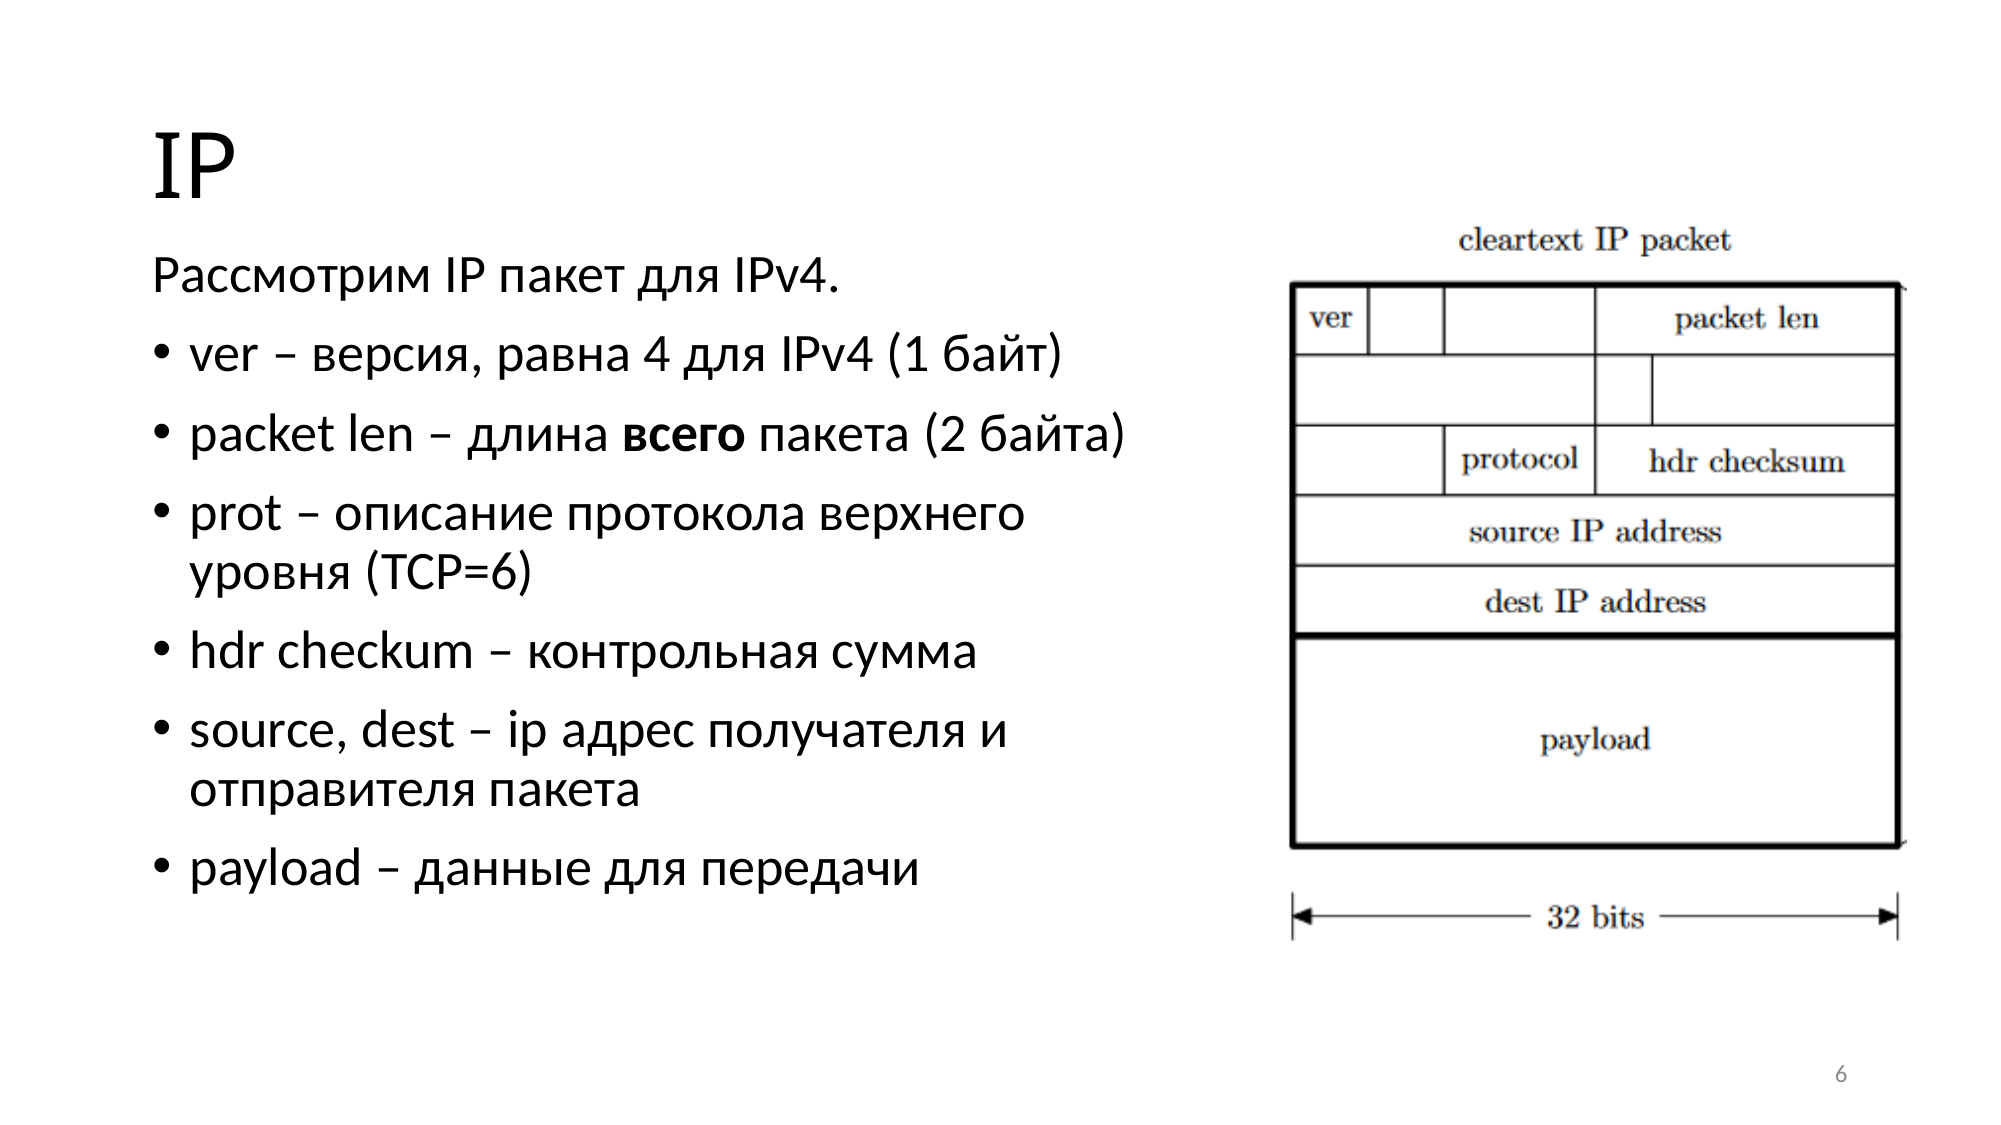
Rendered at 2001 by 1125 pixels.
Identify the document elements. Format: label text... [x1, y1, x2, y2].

picture [1282, 168, 1907, 951]
title IP [137, 59, 1863, 278]
list Рассмотрим IP пакет для IPv4. ver – версия, равна 4 для IPv4 (1 байт) packet len – длина всего пакета (2 байта) prot – описание протокола верхнего уровня (TCP=6) hdr checkum – контрольная сумма source, dest – ip адрес получателя и отправителя пакета payload – данные для передачи [137, 238, 1208, 952]
slide_number 6 [1412, 1042, 1863, 1103]
